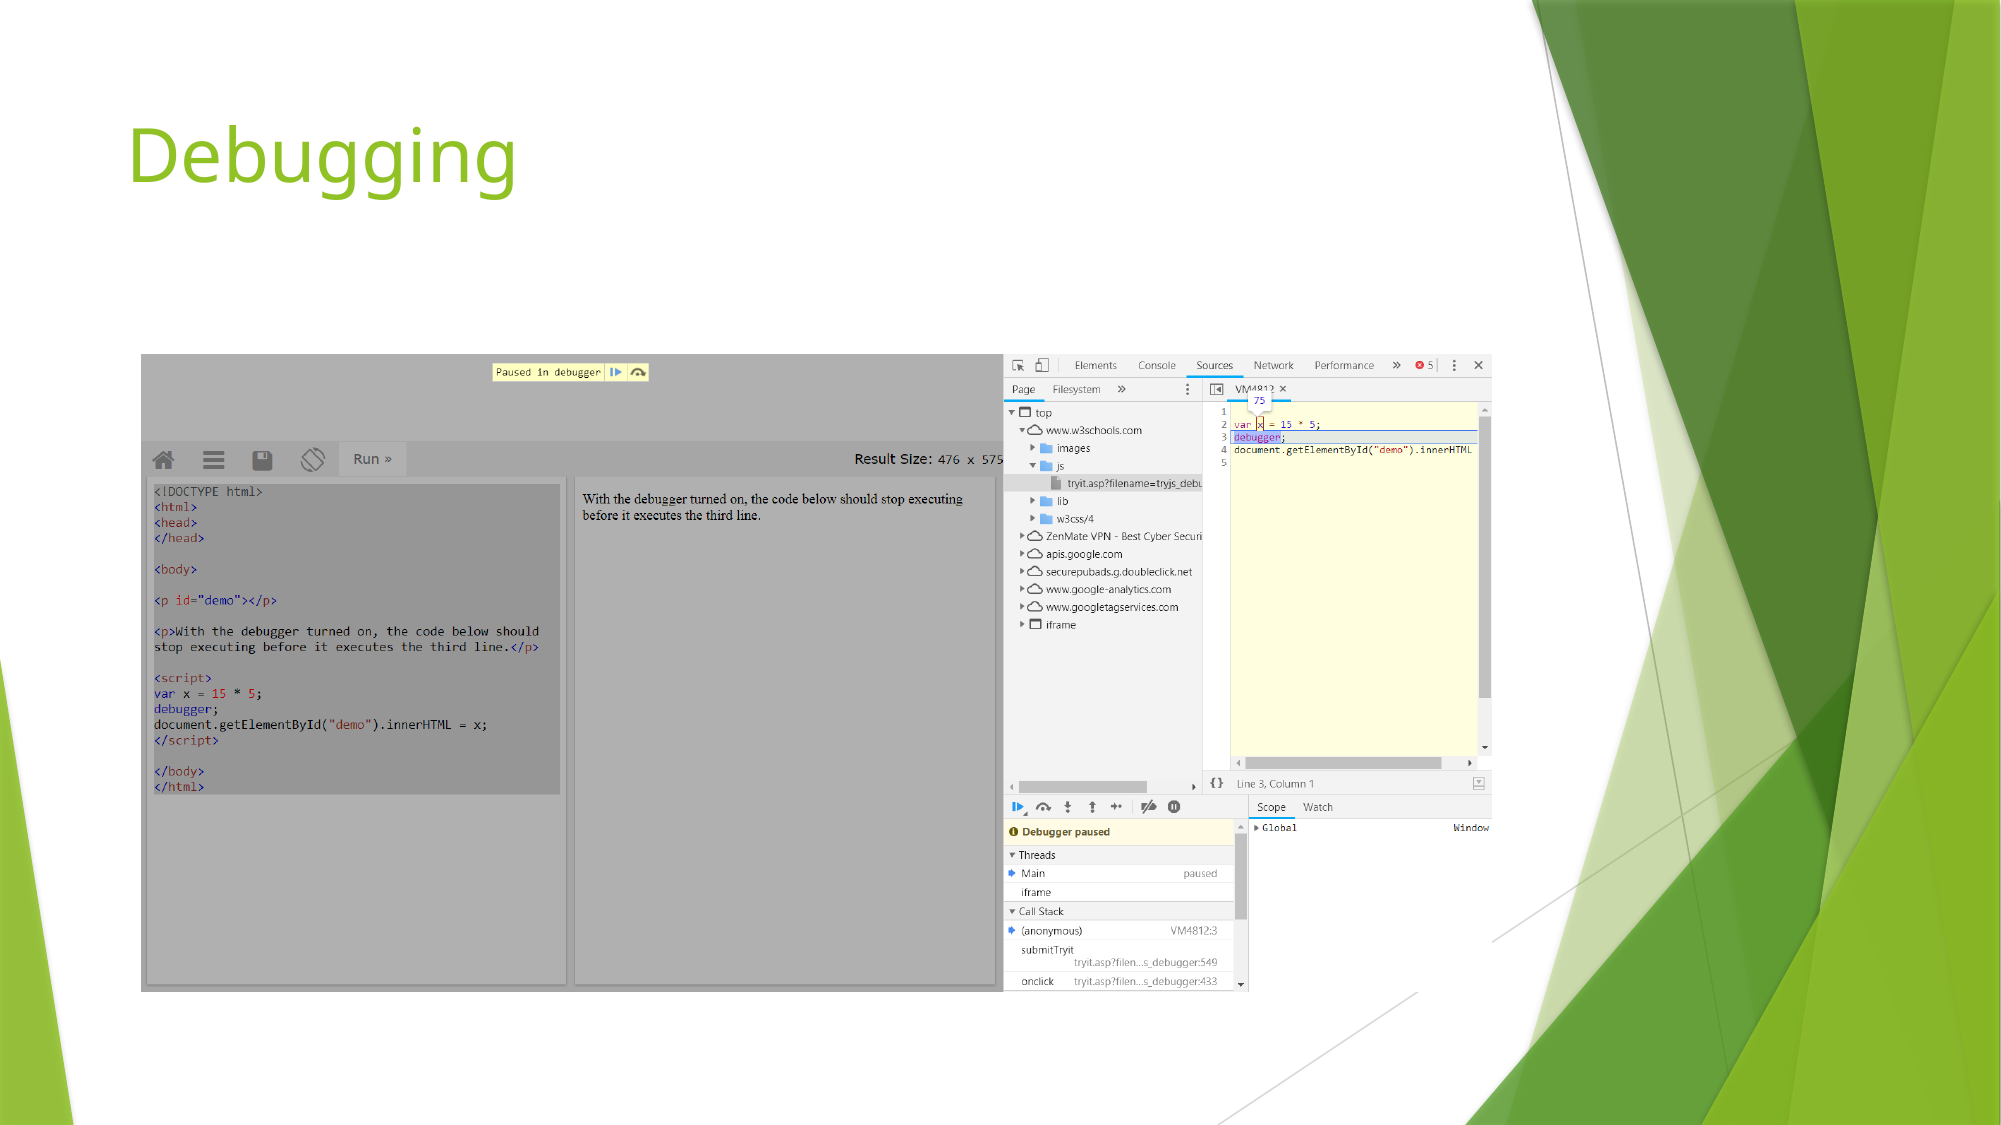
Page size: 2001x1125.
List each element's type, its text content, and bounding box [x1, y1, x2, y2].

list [140, 353, 1492, 992]
title Debugging [111, 99, 1522, 317]
